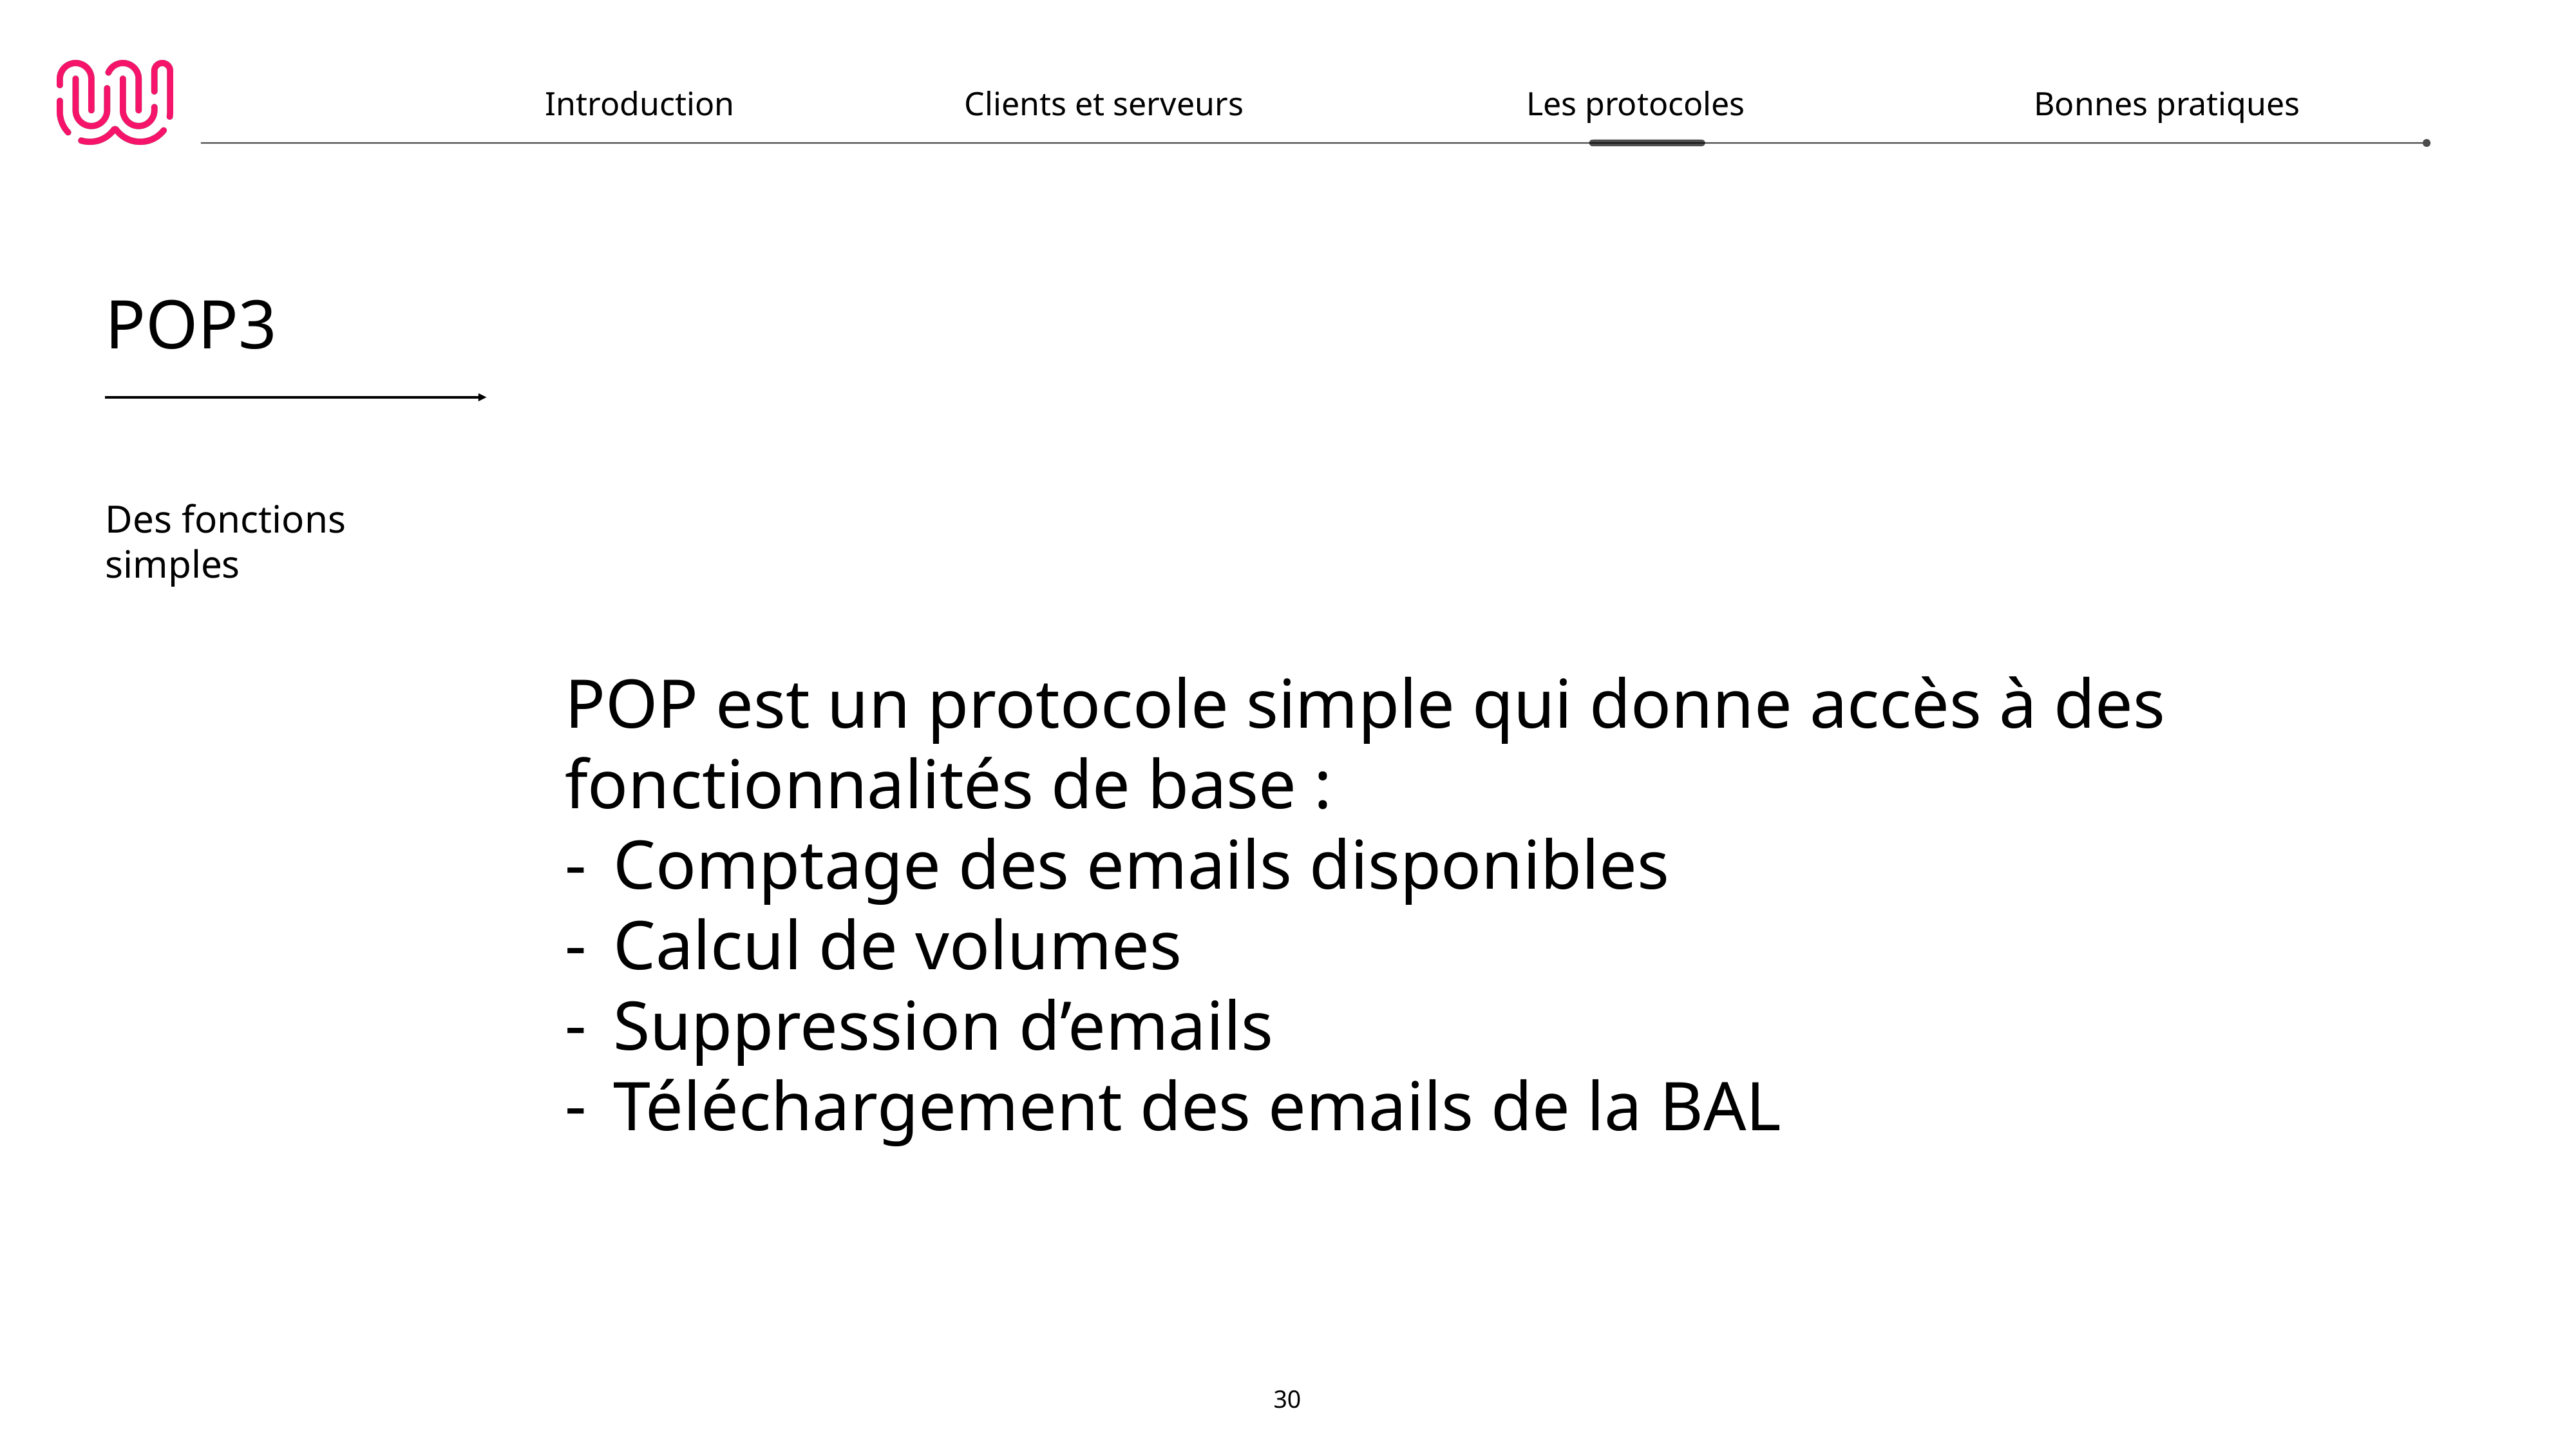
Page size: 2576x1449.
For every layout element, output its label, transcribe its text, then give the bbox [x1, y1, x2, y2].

text_box [1589, 144, 1705, 147]
text_box POP3 [100, 276, 1296, 368]
slide_number ‹#› [1267, 571, 1307, 1423]
text_box Clients et serveurs [902, 78, 1307, 128]
text_box [1589, 139, 1705, 142]
text_box POP est un protocole simple qui donne accès à des fonctionnalités de base : Comptage des emails disponibles Calcul de volumes Suppression d’emails Téléchargement des emails de la BAL [555, 410, 2513, 1395]
text_box Introduction [437, 77, 843, 128]
text_box Les protocoles [1433, 78, 1839, 128]
text_box Des fonctions simples [100, 489, 471, 591]
picture [57, 60, 173, 146]
text_box Bonnes pratiques [1964, 78, 2370, 128]
